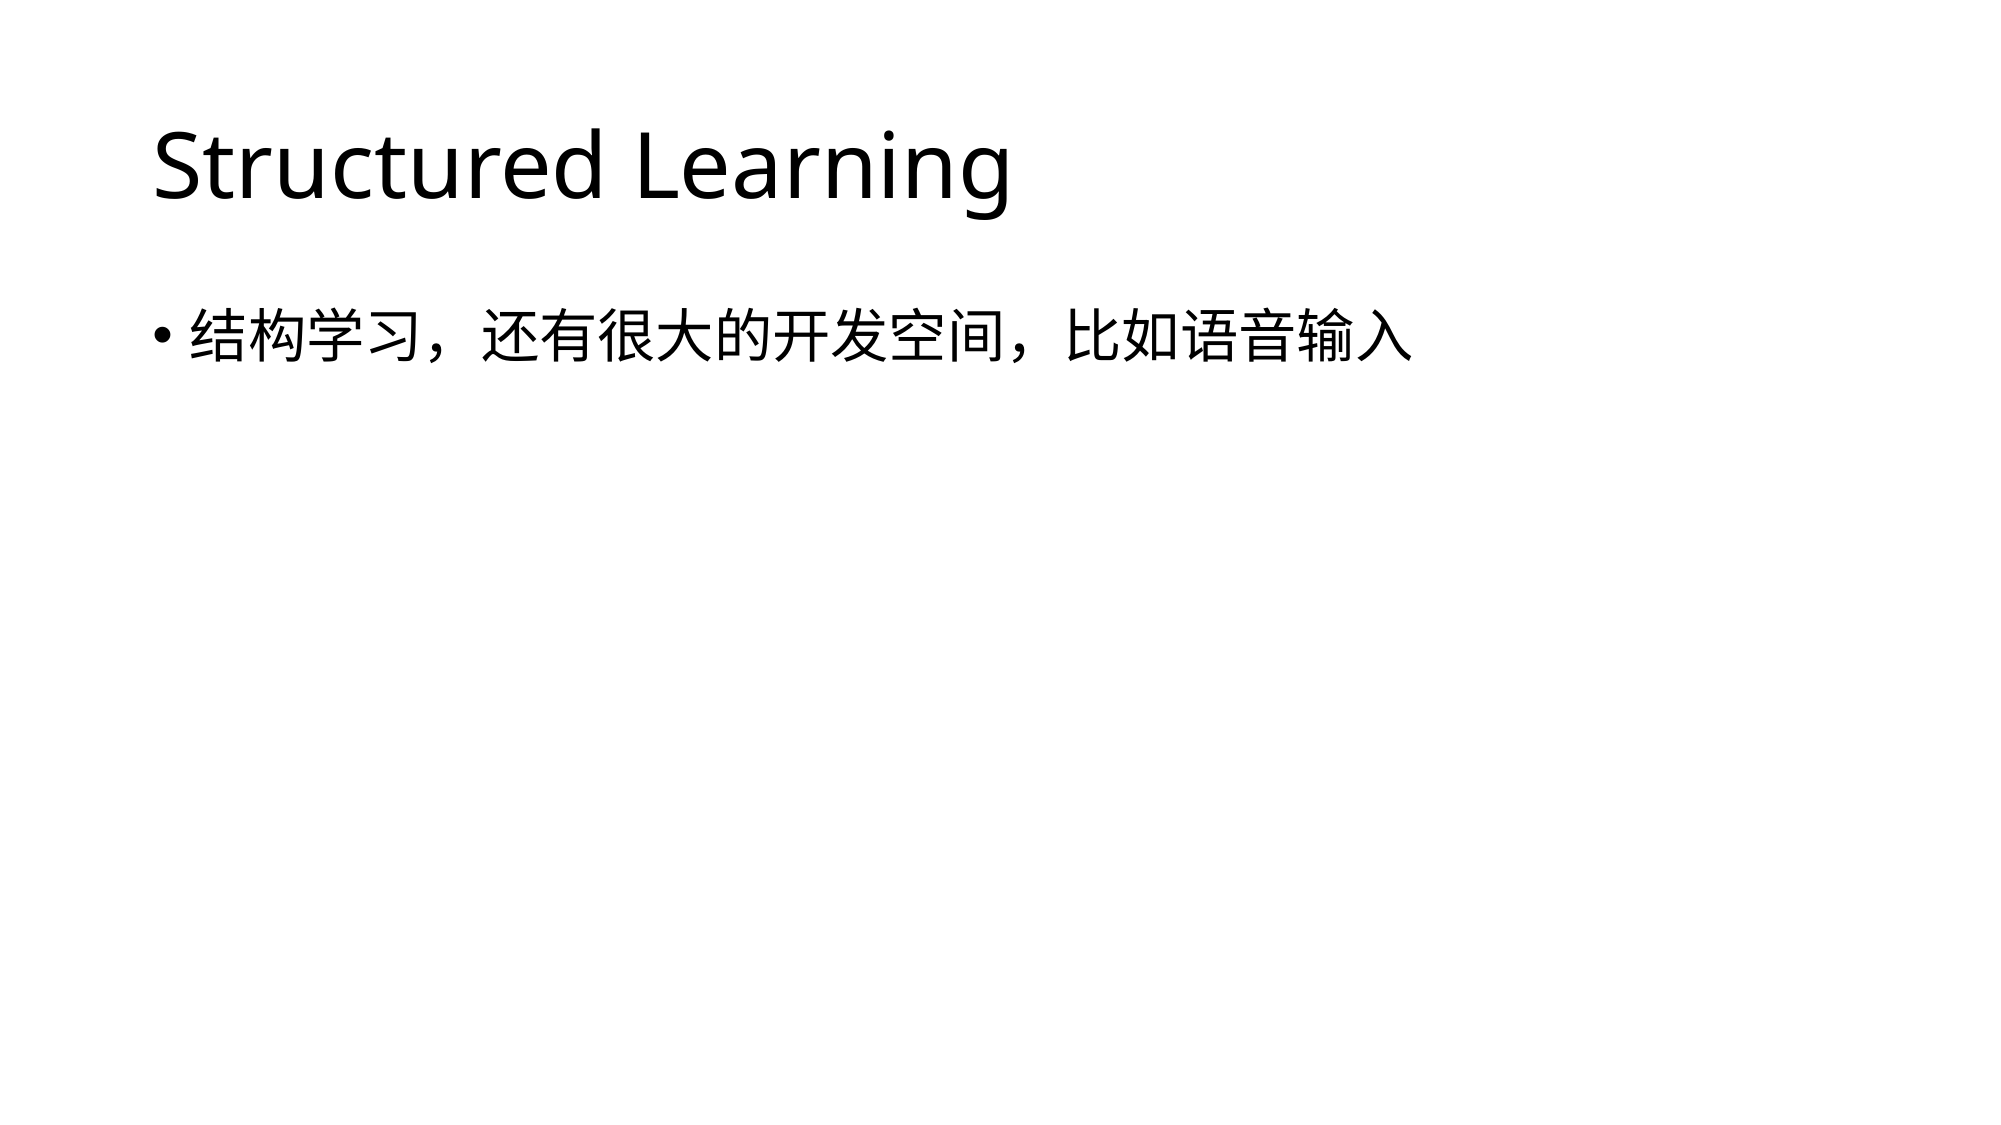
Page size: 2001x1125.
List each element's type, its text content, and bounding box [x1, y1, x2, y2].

title Structured Learning [137, 59, 1863, 278]
list 结构学习，还有很大的开发空间，比如语音输入 [137, 299, 1863, 1014]
